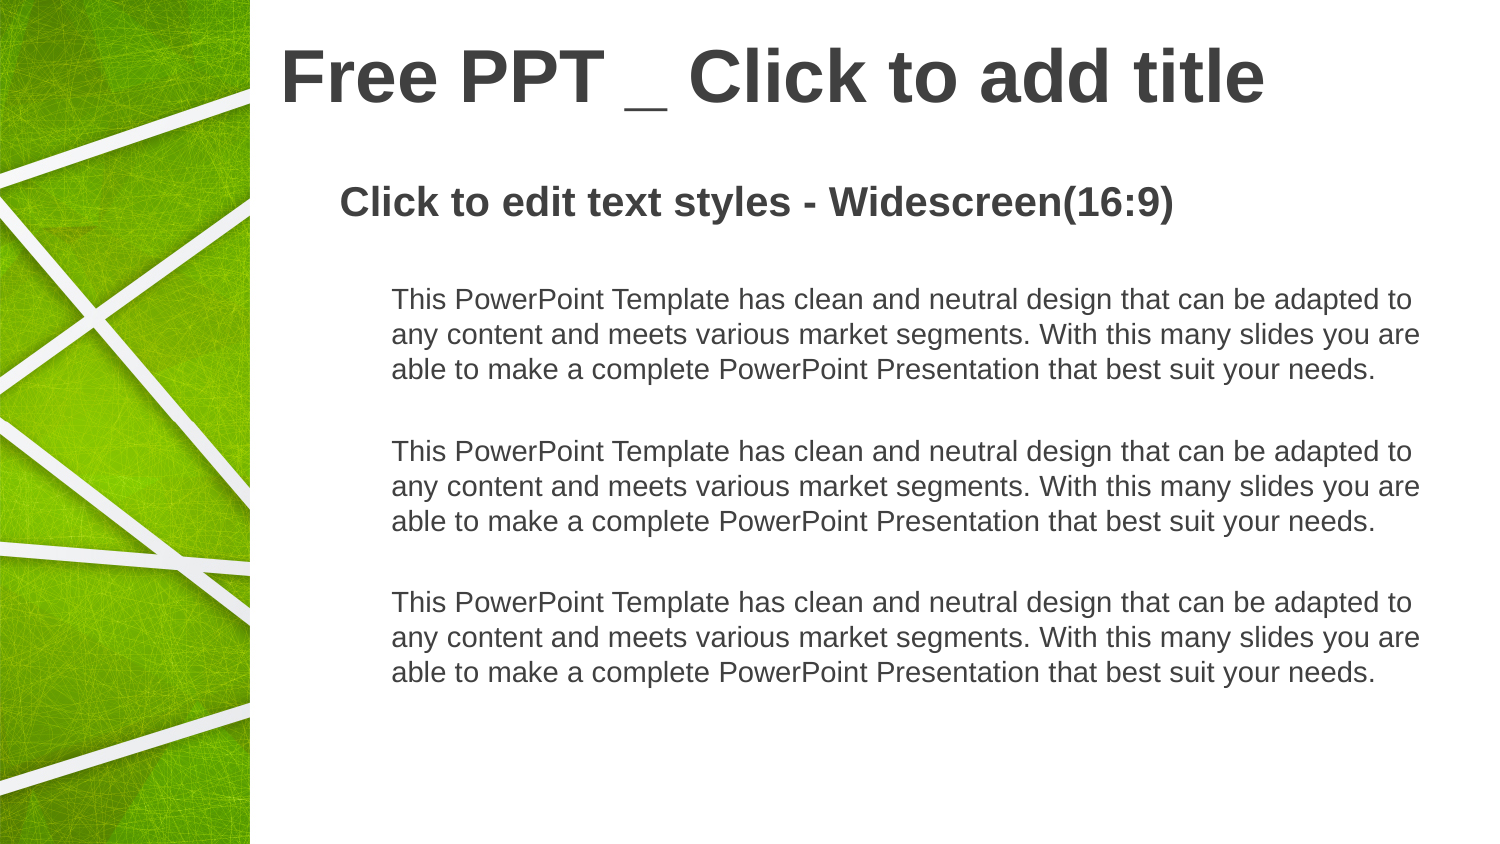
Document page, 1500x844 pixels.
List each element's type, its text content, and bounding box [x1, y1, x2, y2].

title Free PPT _ Click to add title [265, 0, 1500, 146]
list This PowerPoint Template has clean and neutral design that can be adapted to any content and meets various market segments. With this many slides you are able to make a complete PowerPoint Presentation that best suit your needs. This PowerPoint Template has clean and neutral design that can be adapted to any content and meets various market segments. With this many slides you are able to make a complete PowerPoint Presentation that best suit your needs. This PowerPoint Template has clean and neutral design that can be adapted to any content and meets various market segments. With this many slides you are able to make a complete PowerPoint Presentation that best suit your needs. [326, 273, 1461, 765]
list Click to edit text styles - Widescreen(16:9) [324, 161, 1459, 238]
picture [0, 0, 1500, 844]
